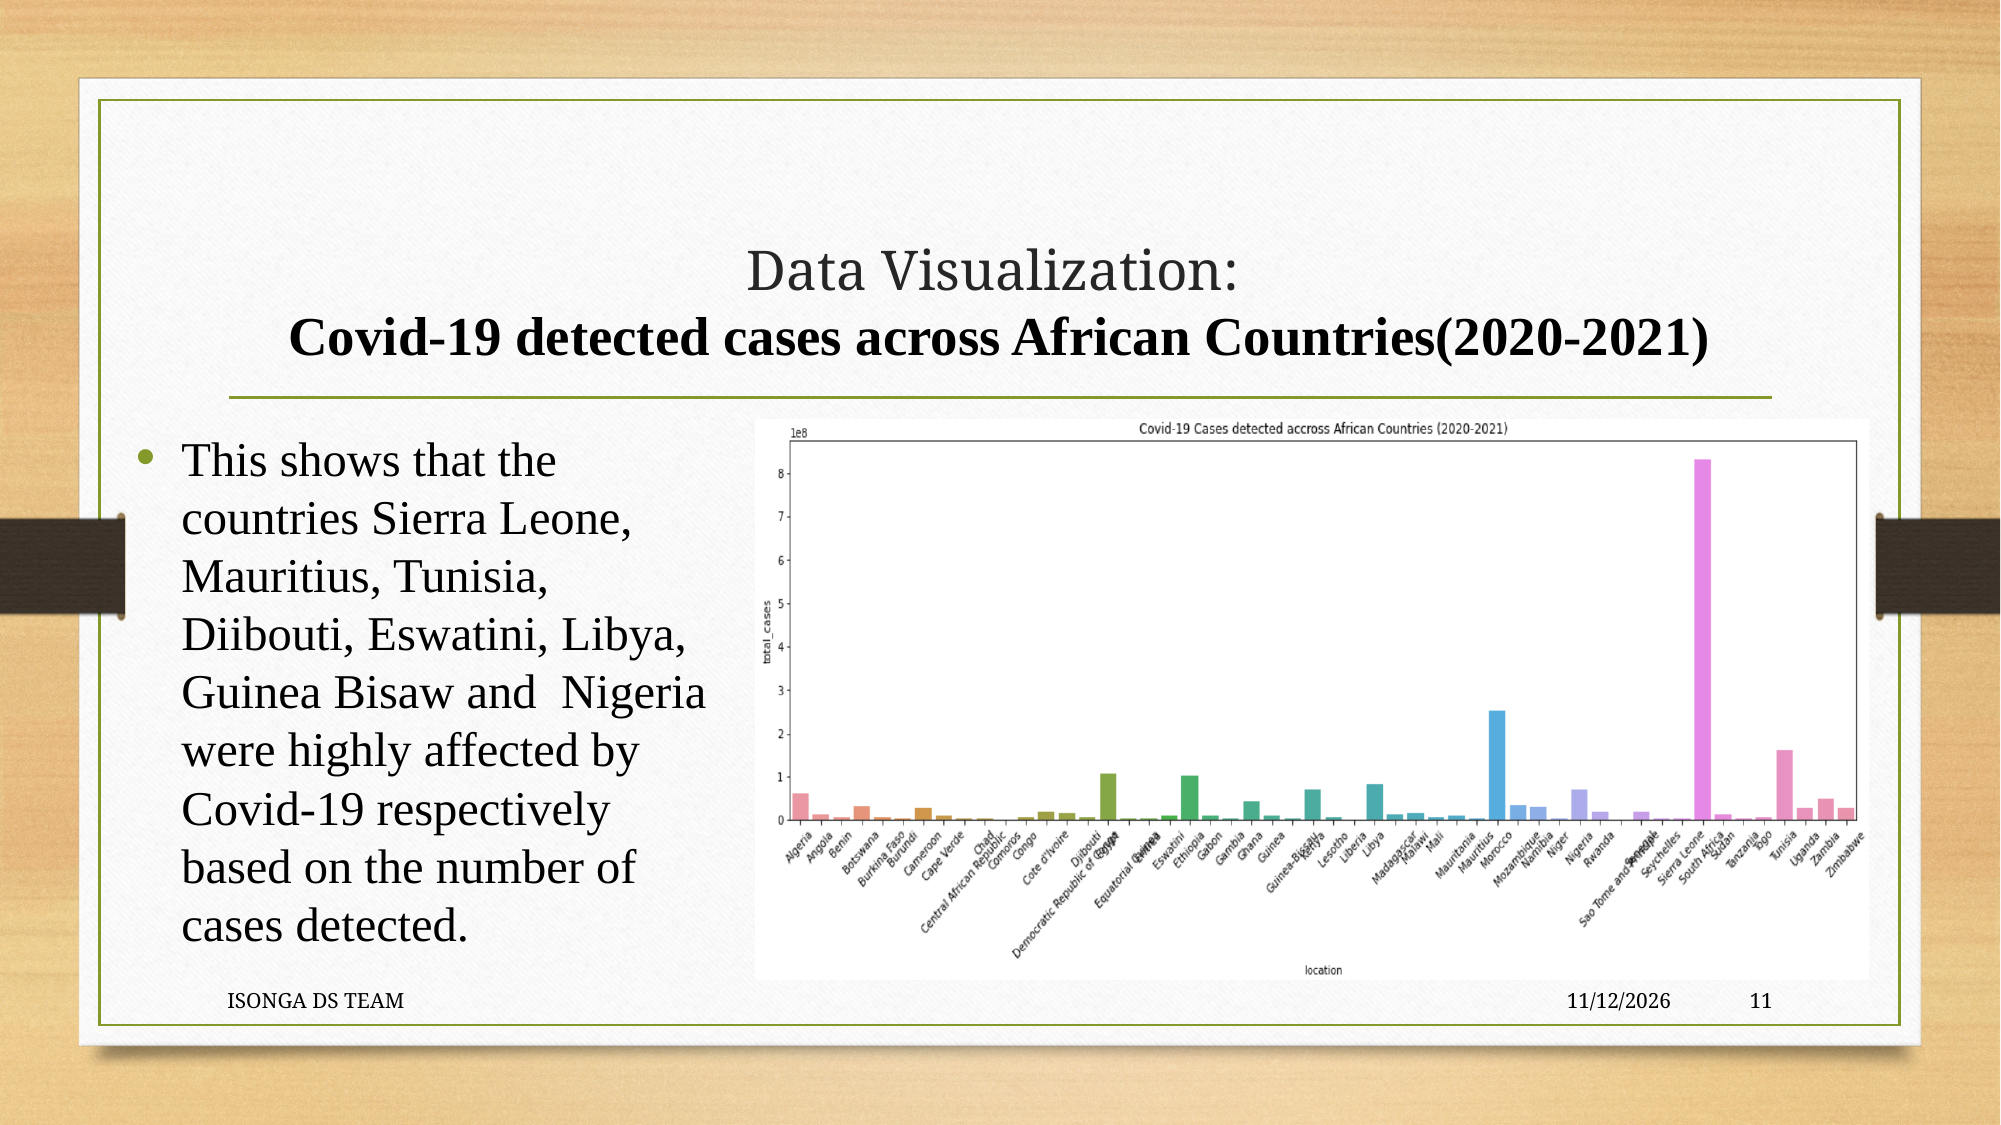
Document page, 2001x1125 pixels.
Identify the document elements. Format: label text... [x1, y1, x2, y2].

footer ISONGA DS TEAM [212, 979, 1411, 1025]
title Data Visualization: Covid-19 detected cases across African Countries(2020-2021) [212, 161, 1788, 375]
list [755, 419, 1869, 980]
list This shows that the countries Sierra Leone, Mauritius, Tunisia, Diibouti, Eswatini, Libya, Guinea Bisaw and Nigeria were highly affected by Covid-19 respectively based on the number of cases detected. [120, 420, 742, 963]
picture [0, 0, 2001, 1125]
slide_number 11 [1698, 980, 1788, 1025]
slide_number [1423, 980, 1686, 1025]
